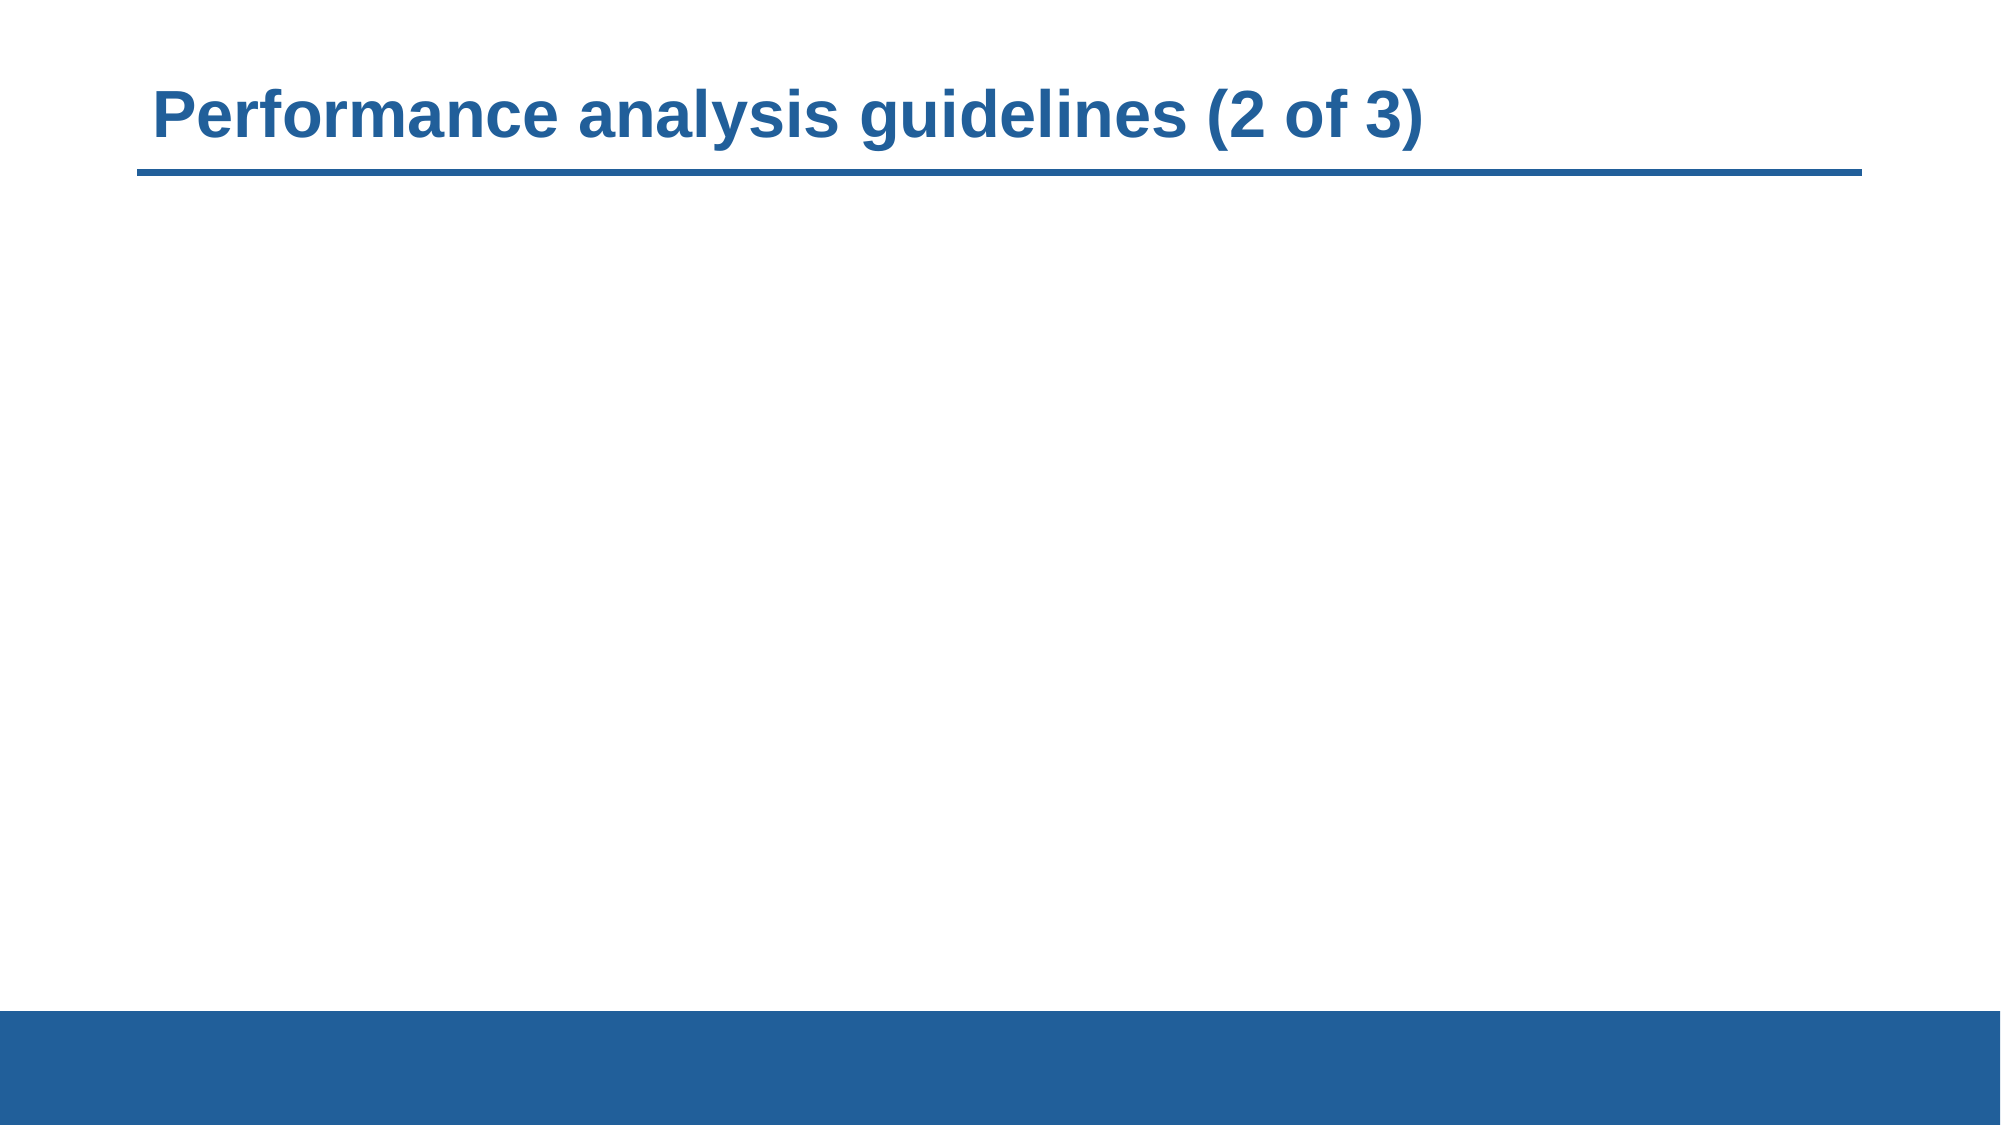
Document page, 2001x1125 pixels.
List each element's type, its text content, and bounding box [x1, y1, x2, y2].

title Performance analysis guidelines (2 of 3) [137, 59, 1863, 173]
